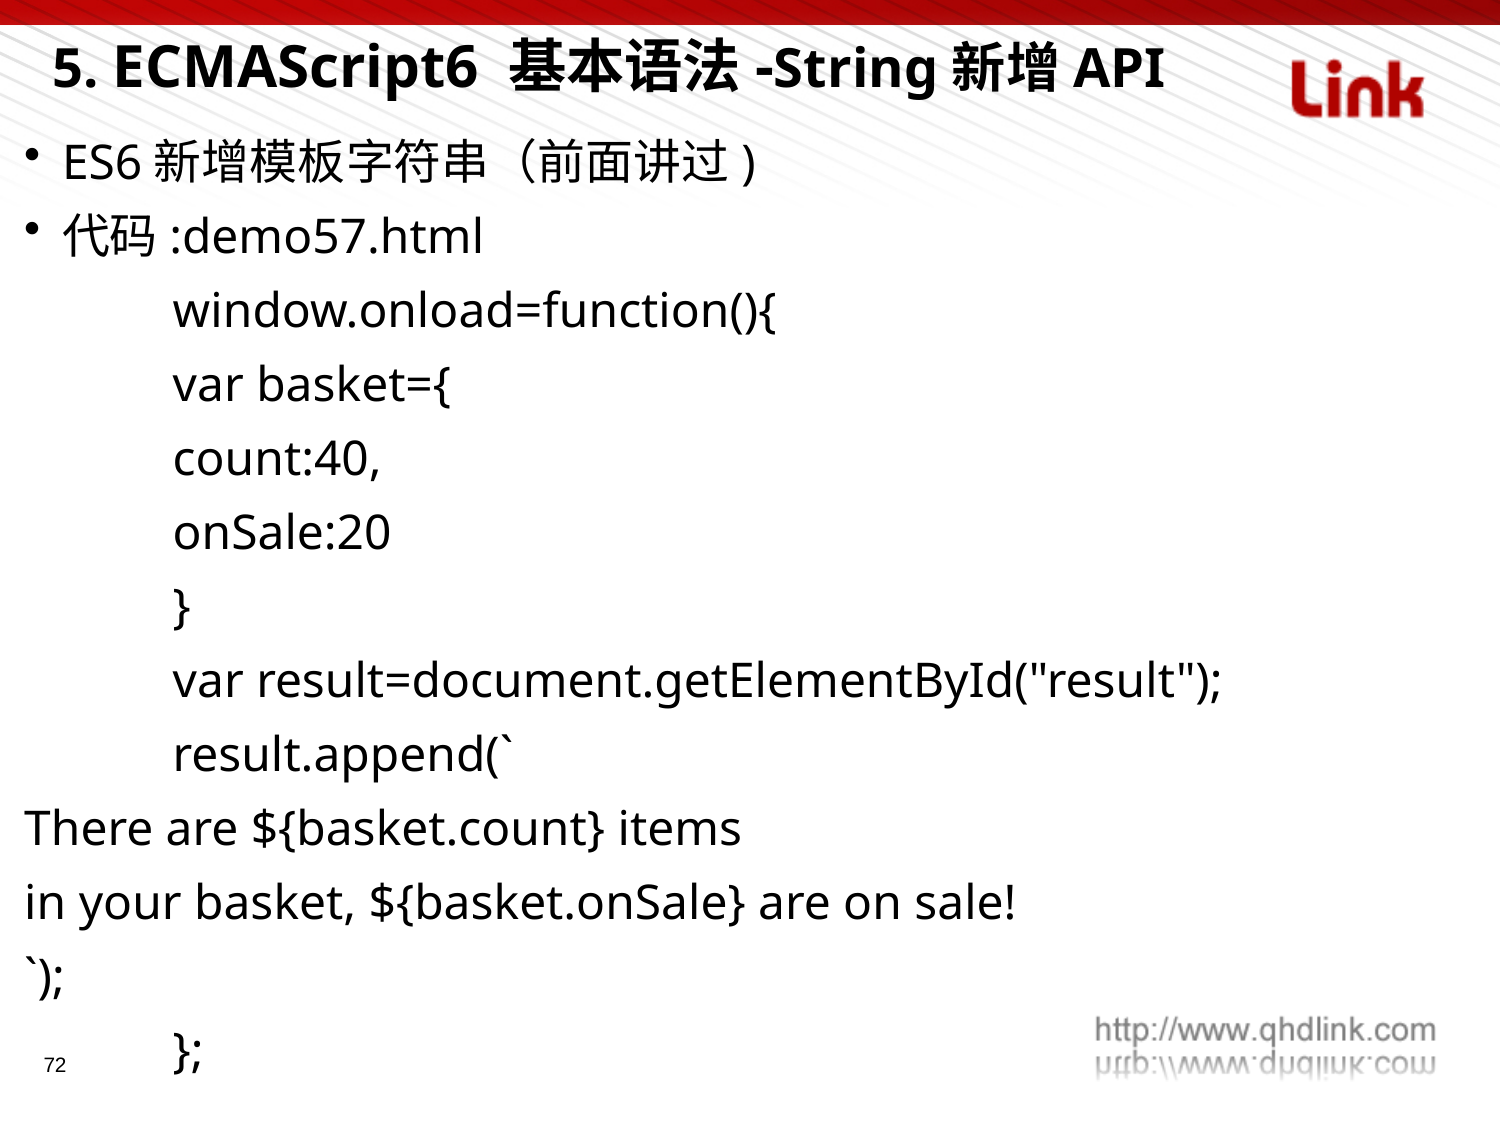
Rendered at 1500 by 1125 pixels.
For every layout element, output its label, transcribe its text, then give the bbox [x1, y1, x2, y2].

picture [0, 0, 1500, 1125]
title 5. ECMAScript6 基本语法-String新增API [51, 36, 1478, 144]
list ES6新增模板字符串（前面讲过) 代码:demo57.html window.onload=function(){ var basket={ count:40, onSale:20 } var result=document.getElementById("result"); result.append(` There are ${basket.count} items in your basket, ${basket.onSale} are on sale! `); }; [23, 130, 1477, 1125]
